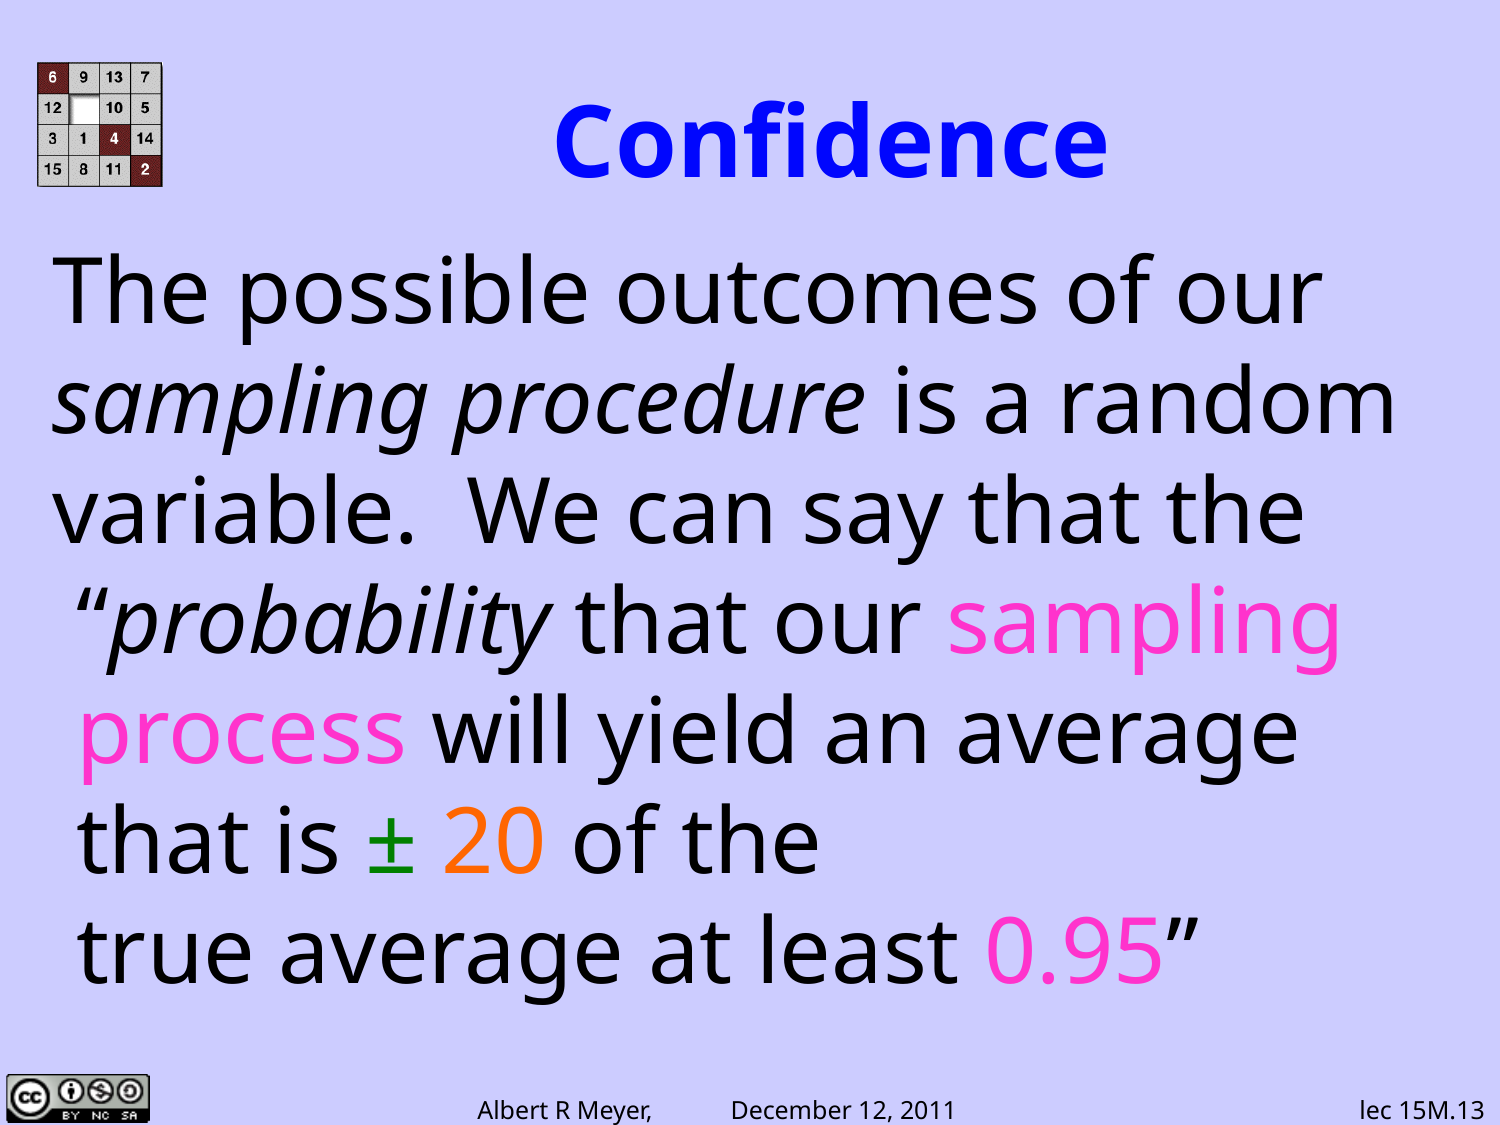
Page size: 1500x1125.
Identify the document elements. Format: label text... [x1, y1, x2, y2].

picture [37, 62, 163, 187]
picture [6, 1074, 150, 1123]
slide_number lec 15M.13 [1262, 1087, 1500, 1125]
title Confidence [187, 62, 1476, 213]
text_box The possible outcomes of our sampling procedure is a random variable. We can say that the “probability that our sampling process will yield an average that is ± 20 of the true average at least 0.95” [37, 224, 1450, 1010]
